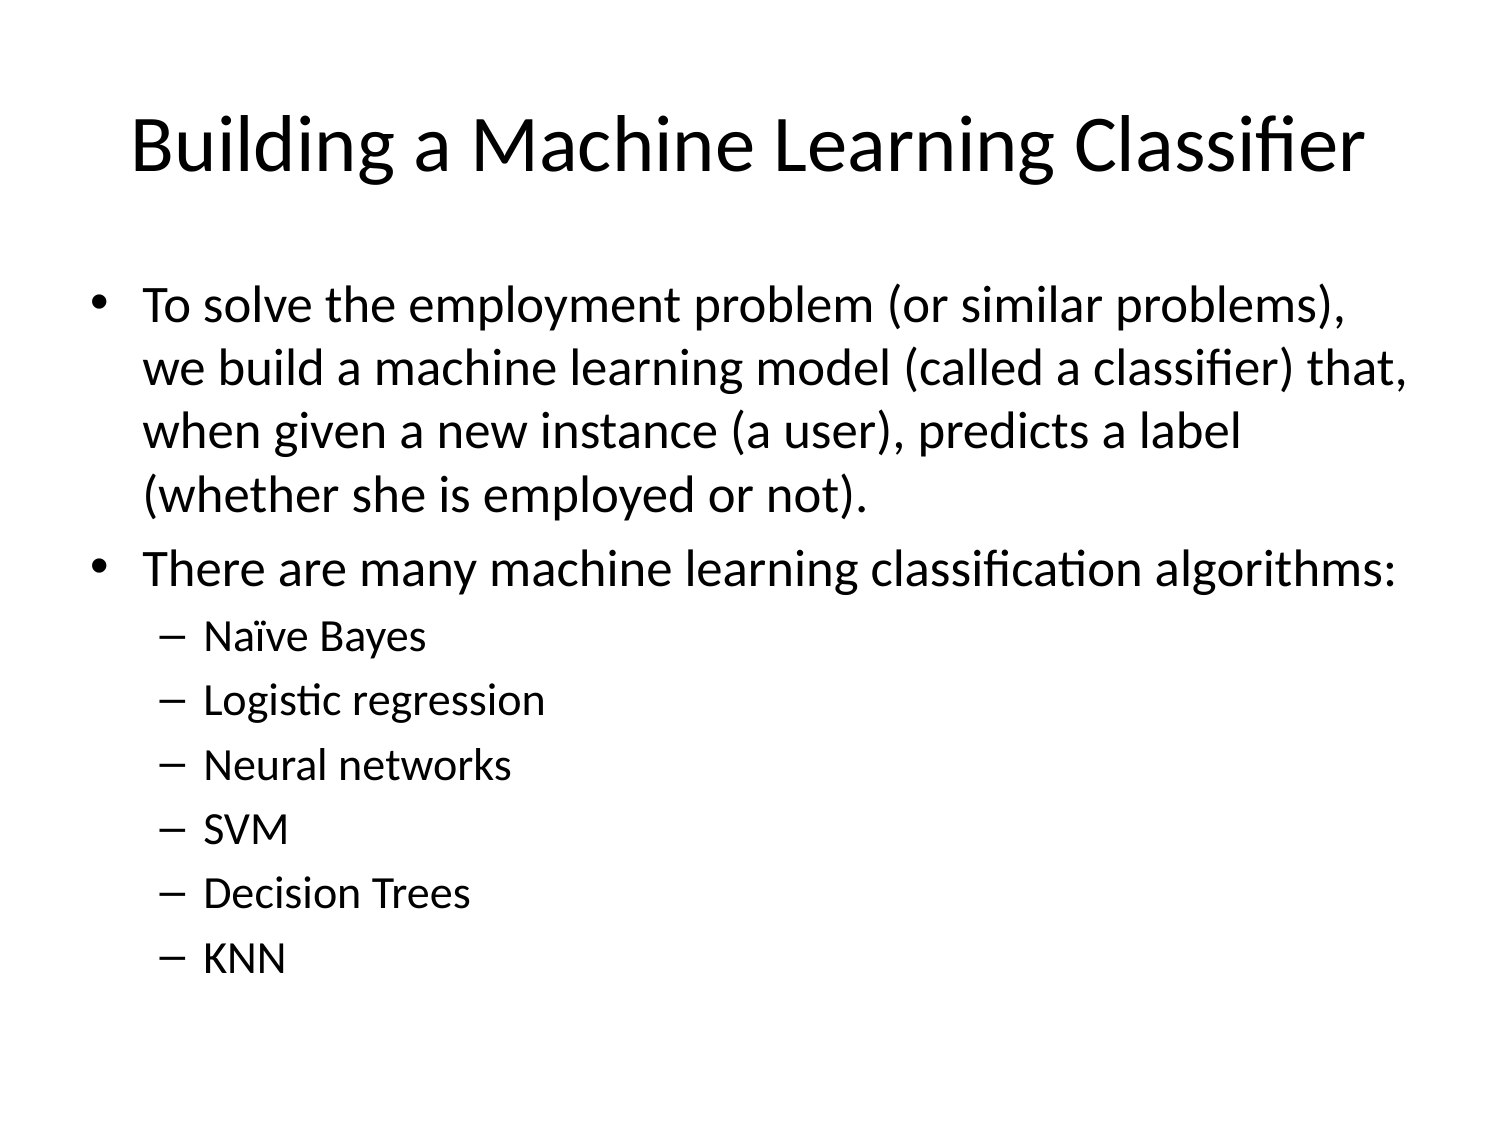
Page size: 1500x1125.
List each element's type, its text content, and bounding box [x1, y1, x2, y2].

title Building a Machine Learning Classifier [75, 45, 1425, 233]
list To solve the employment problem (or similar problems), we build a machine learning model (called a classifier) that, when given a new instance (a user), predicts a label (whether she is employed or not). There are many machine learning classification algorithms: Naïve Bayes Logistic regression Neural networks SVM Decision Trees KNN [75, 262, 1425, 1050]
